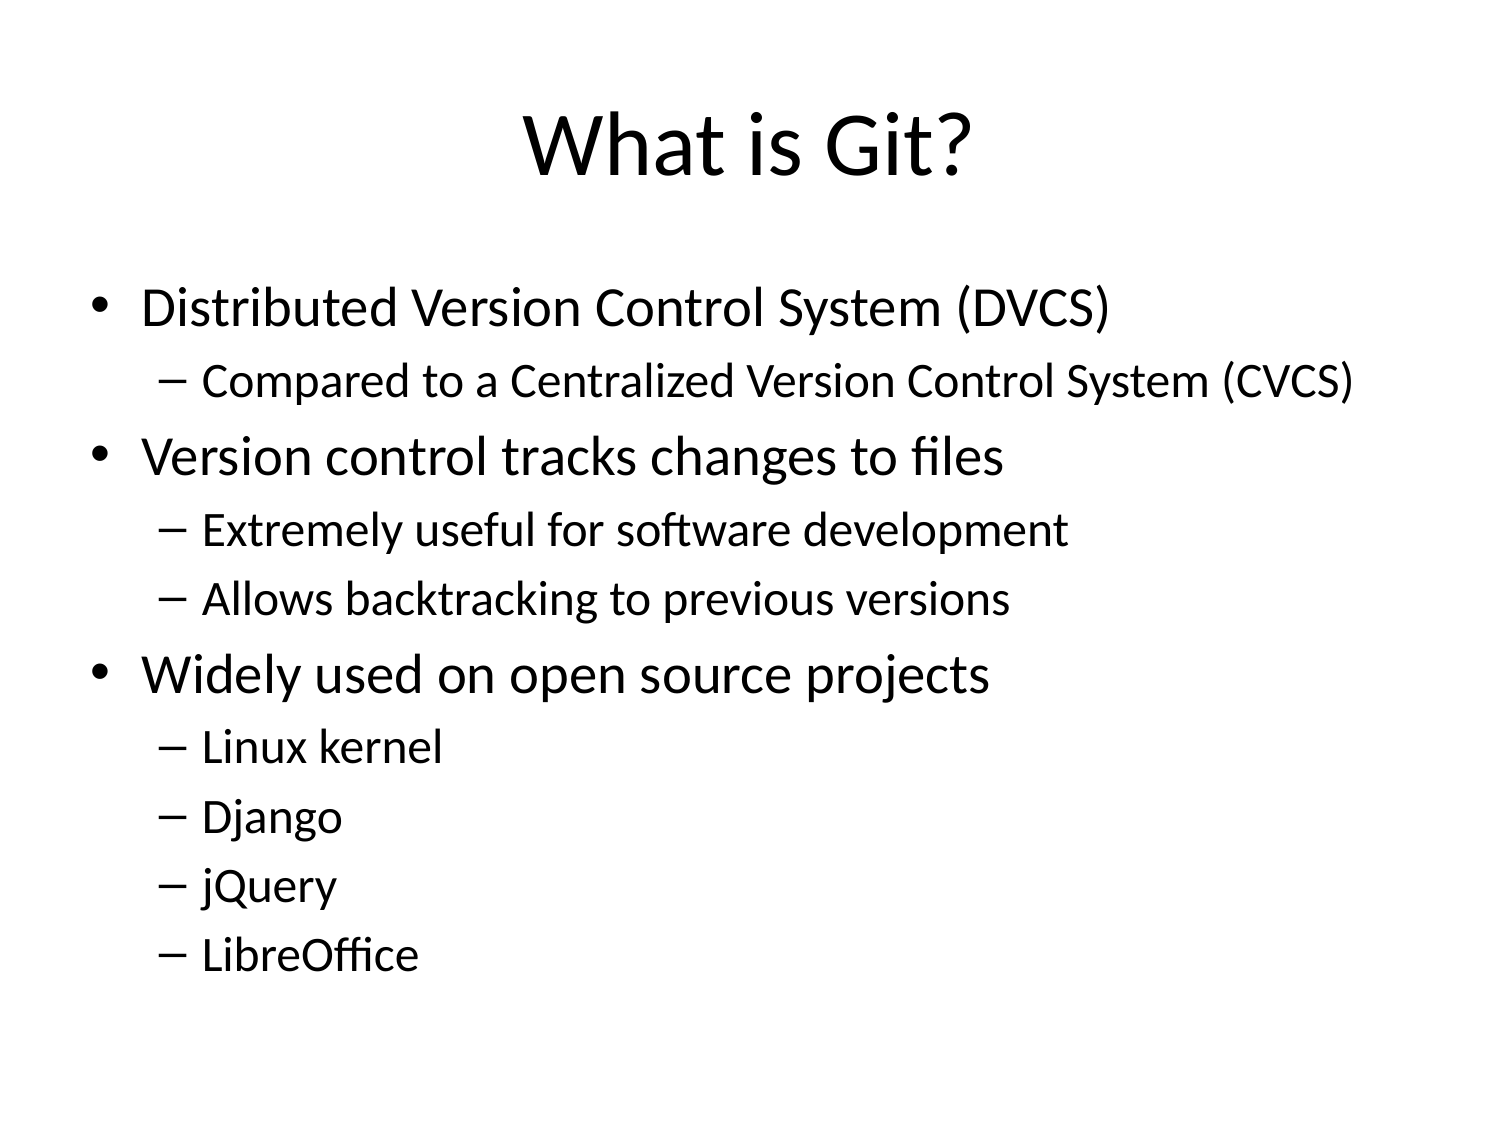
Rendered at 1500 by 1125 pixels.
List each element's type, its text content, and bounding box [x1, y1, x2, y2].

list Distributed Version Control System (DVCS) Compared to a Centralized Version Control System (CVCS) Version control tracks changes to files Extremely useful for software development Allows backtracking to previous versions Widely used on open source projects Linux kernel Django jQuery LibreOffice [75, 262, 1425, 1005]
title What is Git? [75, 45, 1425, 233]
